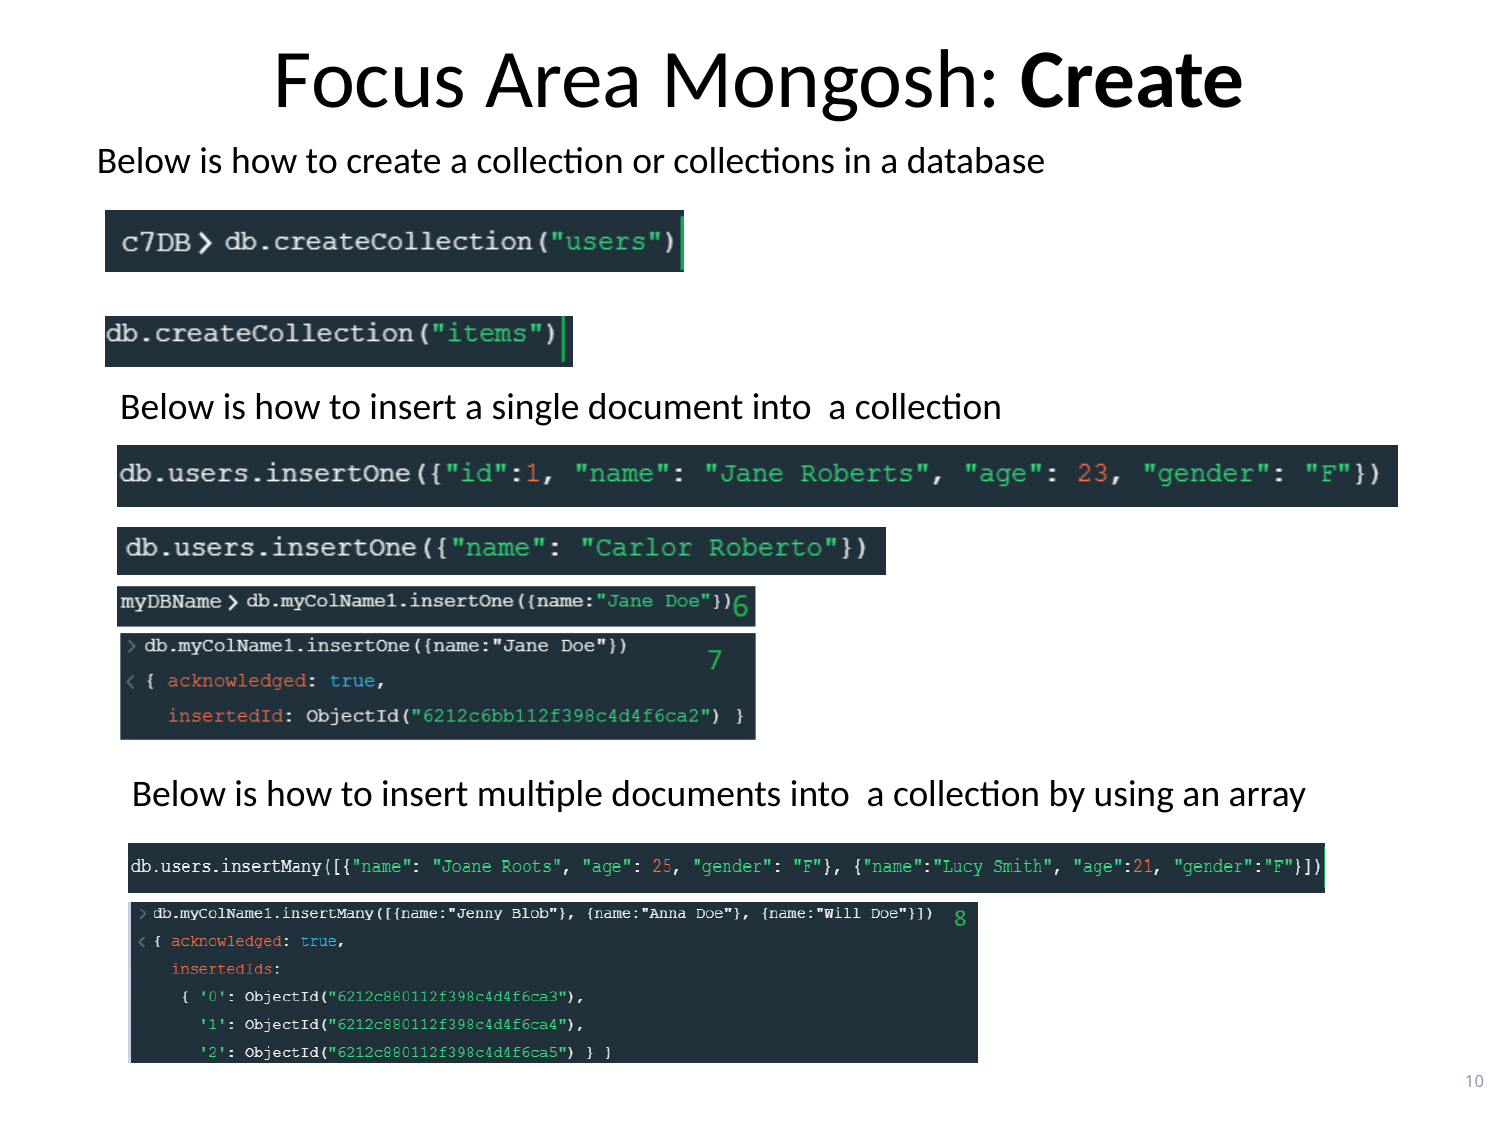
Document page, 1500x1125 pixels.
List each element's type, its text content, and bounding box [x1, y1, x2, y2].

slide_number 10 [1448, 1056, 1500, 1125]
picture [116, 632, 758, 742]
picture [116, 585, 758, 628]
text_box Focus Area Mongosh: Create [172, 16, 1347, 132]
picture [128, 902, 978, 1063]
picture [128, 843, 1325, 893]
picture [116, 527, 887, 575]
text_box Below is how to insert multiple documents into a collection by using an array [117, 761, 1418, 822]
picture [105, 316, 573, 367]
picture [105, 210, 684, 273]
text_box Below is how to insert a single document into a collection [105, 374, 1184, 435]
text_box Below is how to create a collection or collections in a database [82, 128, 1079, 189]
picture [116, 445, 1398, 507]
